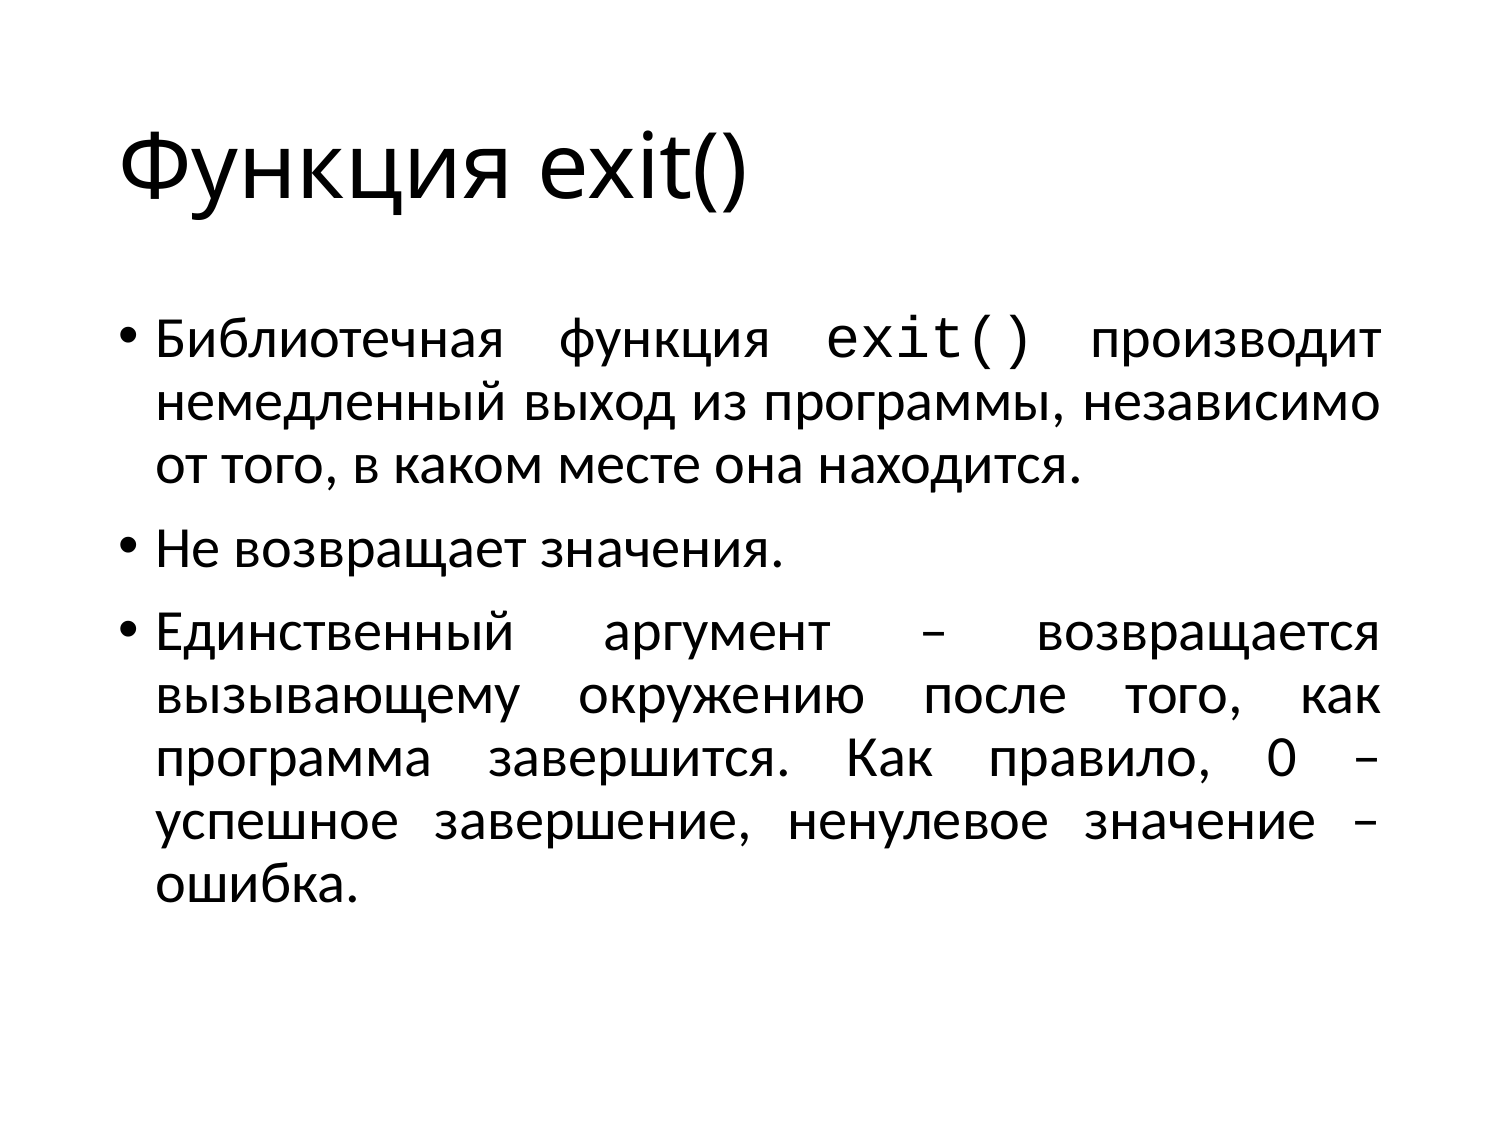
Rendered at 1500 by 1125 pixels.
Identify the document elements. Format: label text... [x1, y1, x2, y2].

list Библиотечная функция exit() производит немедленный выход из программы, независимо от того, в каком месте она находится. Не возвращает значения. Единственный аргумент – возвращается вызывающему окружению после того, как программа завершится. Как правило, 0 – успешное завершение, ненулевое значение – ошибка. [103, 299, 1397, 1014]
title Функция exit() [103, 59, 1397, 278]
